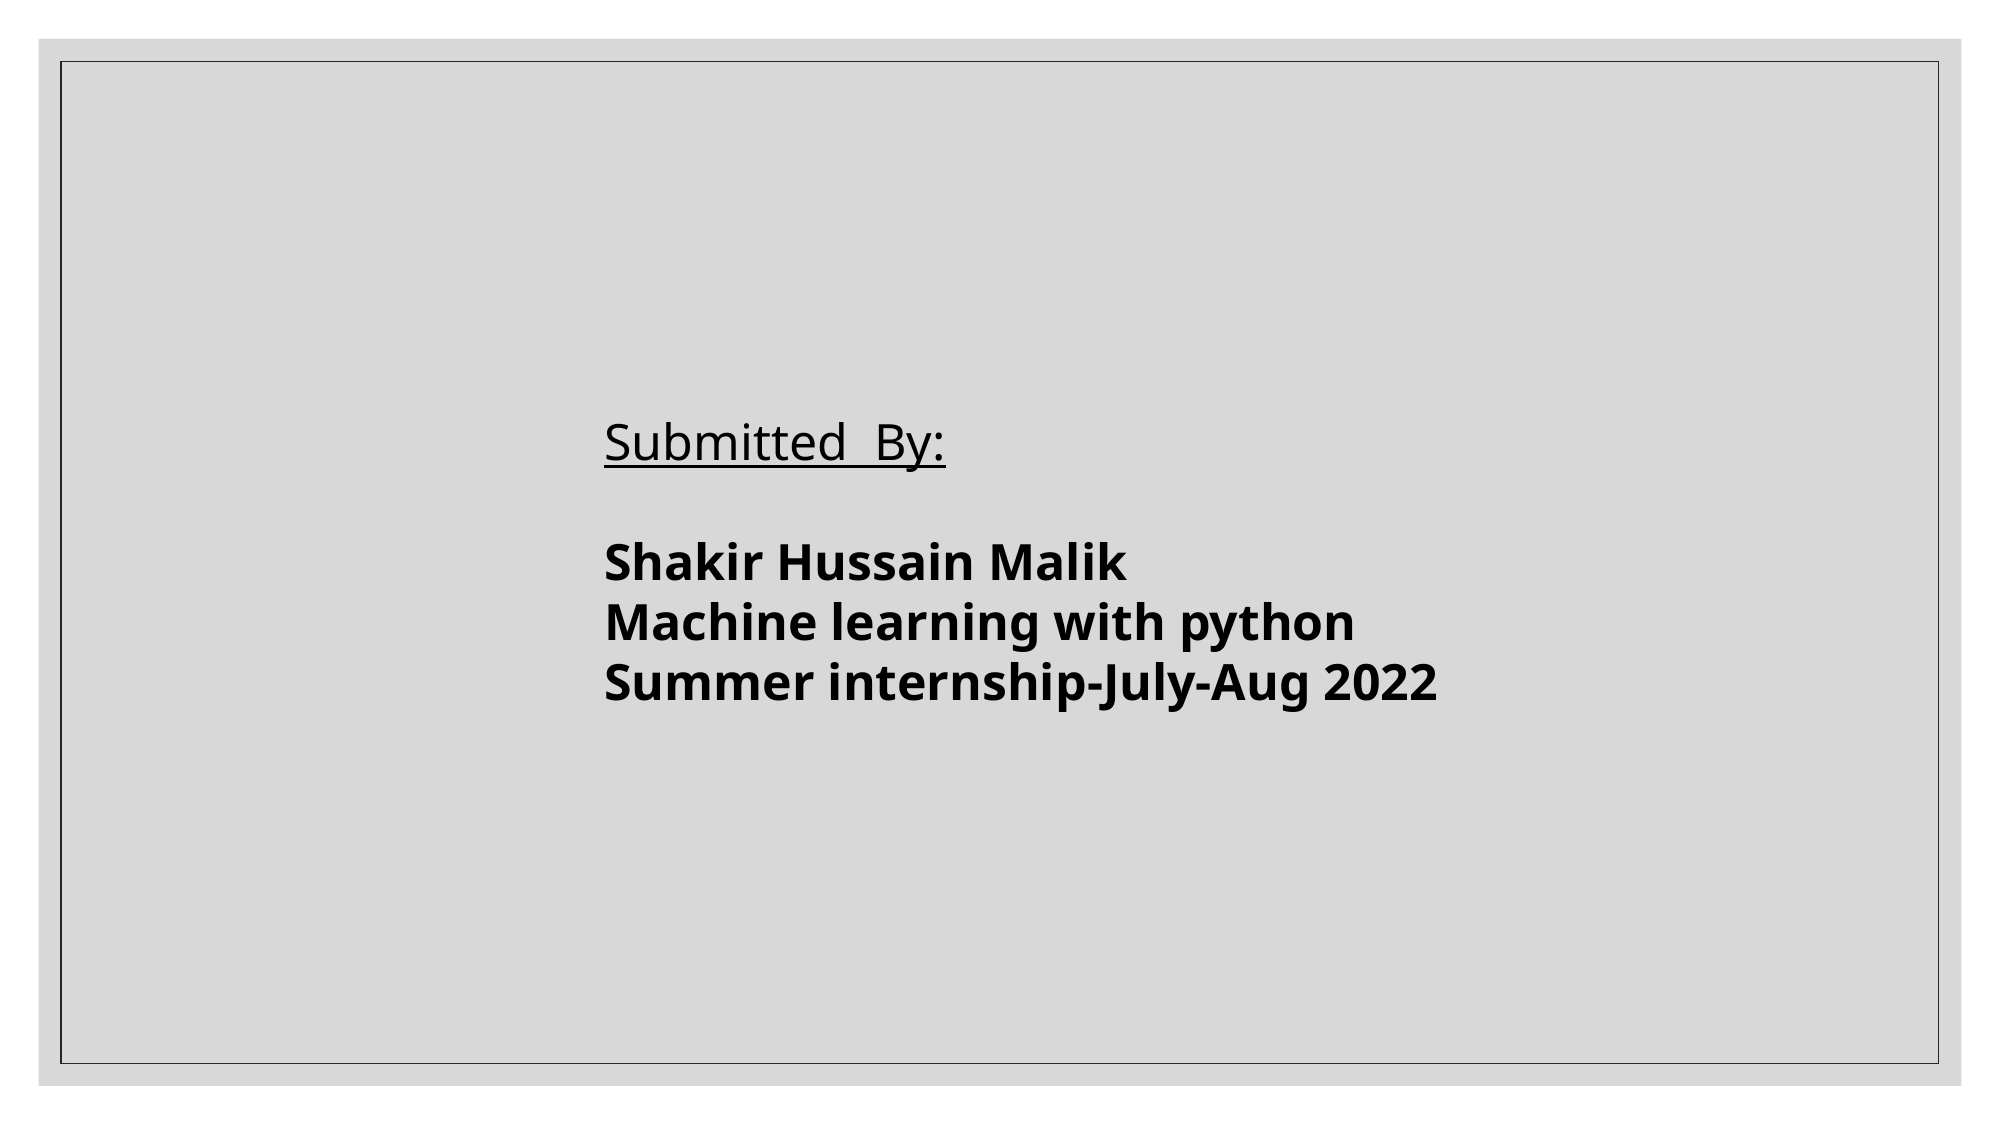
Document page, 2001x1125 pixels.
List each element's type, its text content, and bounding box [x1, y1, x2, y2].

text_box Submitted By: Shakir Hussain Malik Machine learning with python Summer internship-July-Aug 2022 [589, 403, 1863, 719]
